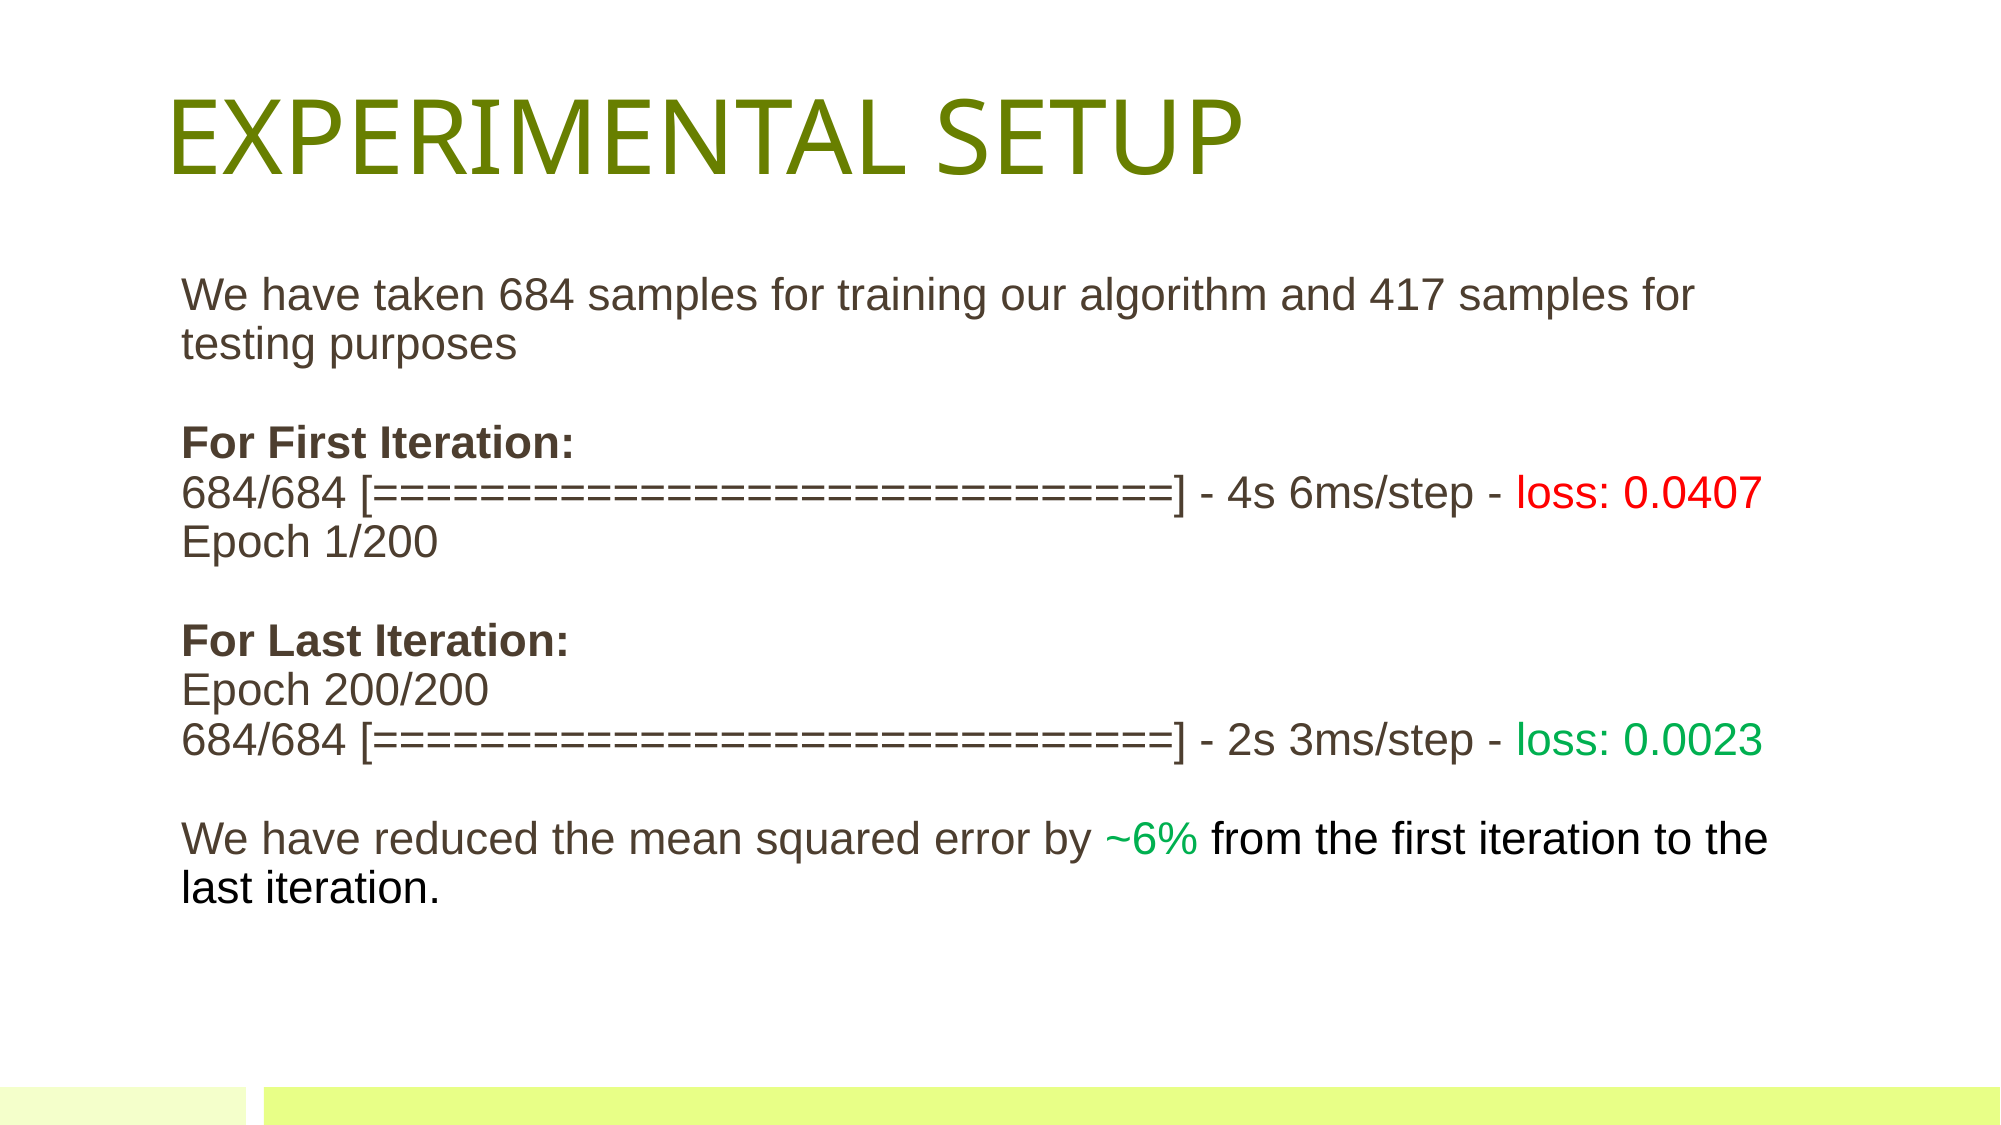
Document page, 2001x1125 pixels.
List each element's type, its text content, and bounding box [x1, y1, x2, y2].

list We have taken 684 samples for training our algorithm and 417 samples for testing purposes For First Iteration: 684/684 [==============================] - 4s 6ms/step - loss: 0.0407 Epoch 1/200 For Last Iteration: Epoch 200/200 684/684 [==============================] - 2s 3ms/step - loss: 0.0023 We have reduced the mean squared error by ~6% from the first iteration to the last iteration. [65, 255, 1797, 1051]
title EXPERIMENTAL SETUP [149, 55, 1689, 255]
